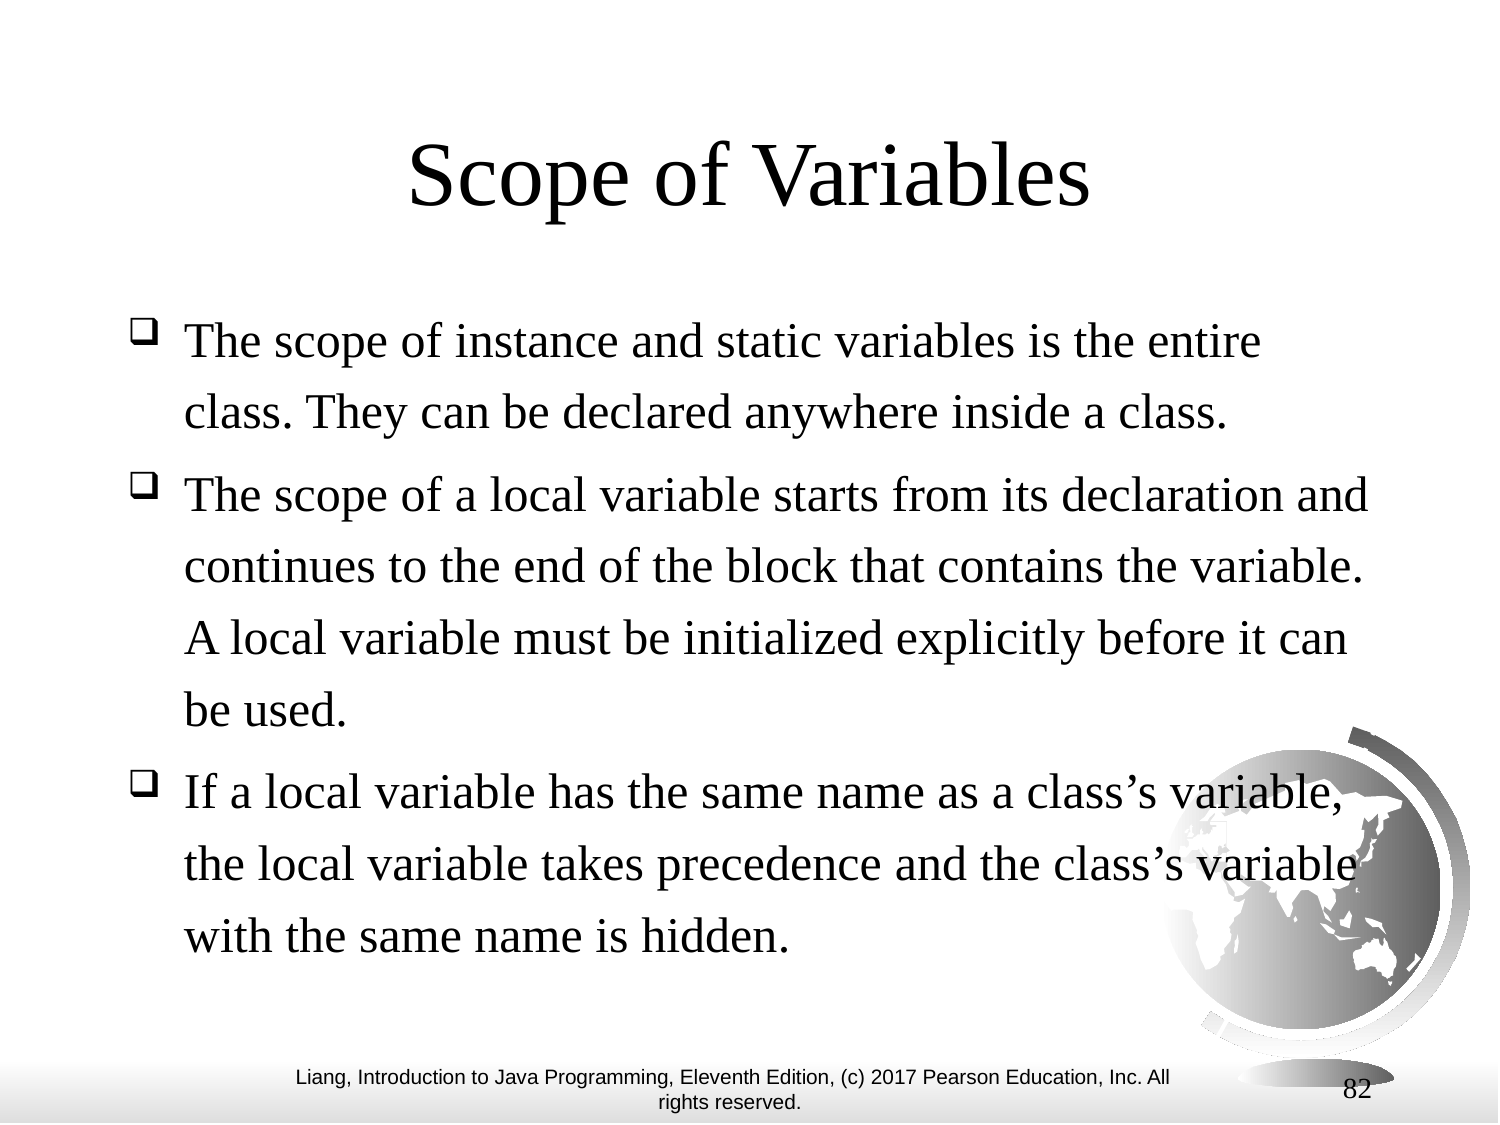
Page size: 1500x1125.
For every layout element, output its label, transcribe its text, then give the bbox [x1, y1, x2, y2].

title Scope of Variables [112, 62, 1388, 275]
list The scope of instance and static variables is the entire class. They can be declared anywhere inside a class. The scope of a local variable starts from its declaration and continues to the end of the block that contains the variable. A local variable must be initialized explicitly before it can be used. If a local variable has the same name as a class’s variable, the local variable takes precedence and the class’s variable with the same name is hidden. [112, 287, 1388, 1013]
slide_number 82 [1074, 1049, 1388, 1125]
